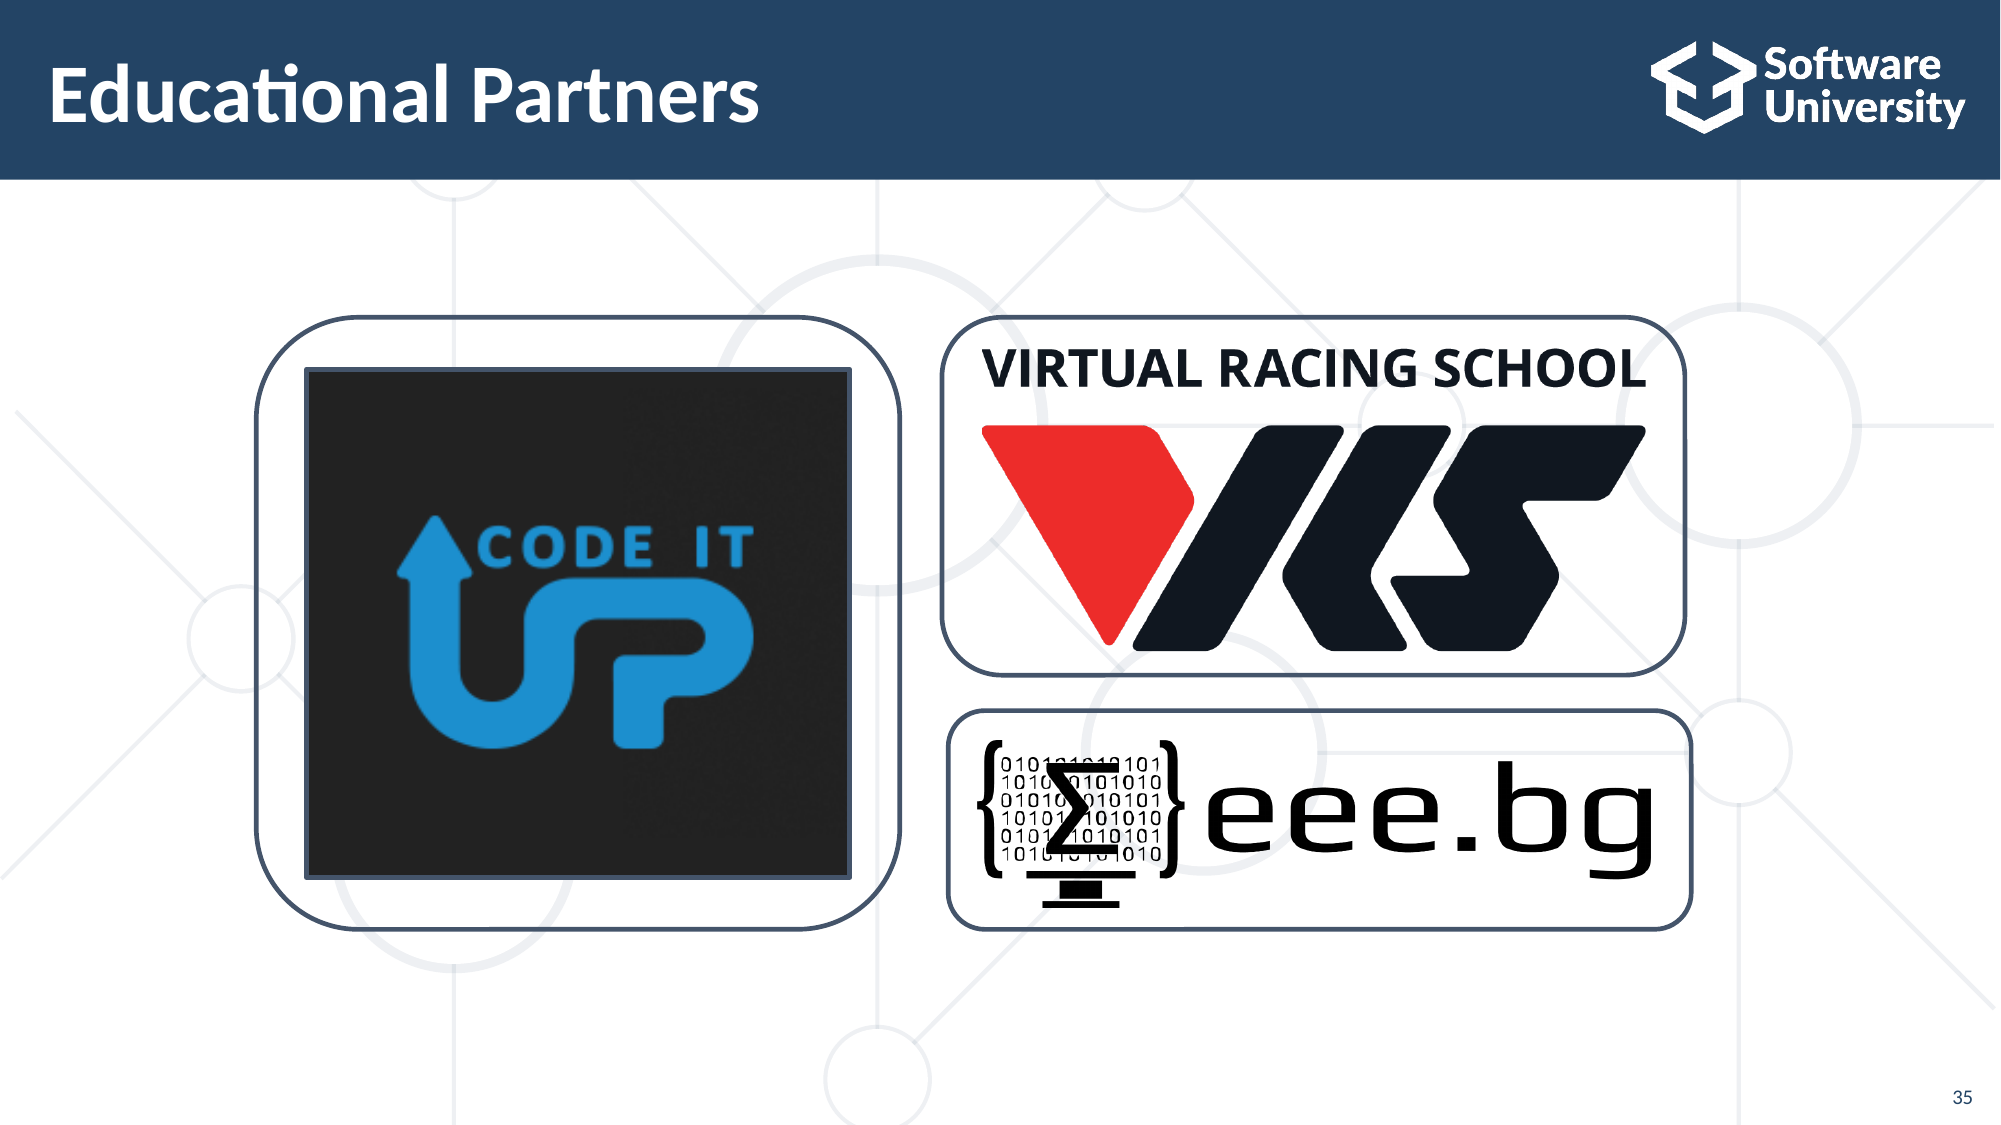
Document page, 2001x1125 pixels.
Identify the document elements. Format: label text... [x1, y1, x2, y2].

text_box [255, 317, 901, 930]
slide_number 35 [1927, 1067, 1989, 1117]
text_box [941, 171, 1686, 828]
title Educational Partners [31, 16, 1625, 162]
picture [1651, 41, 1966, 134]
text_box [947, 710, 1692, 930]
